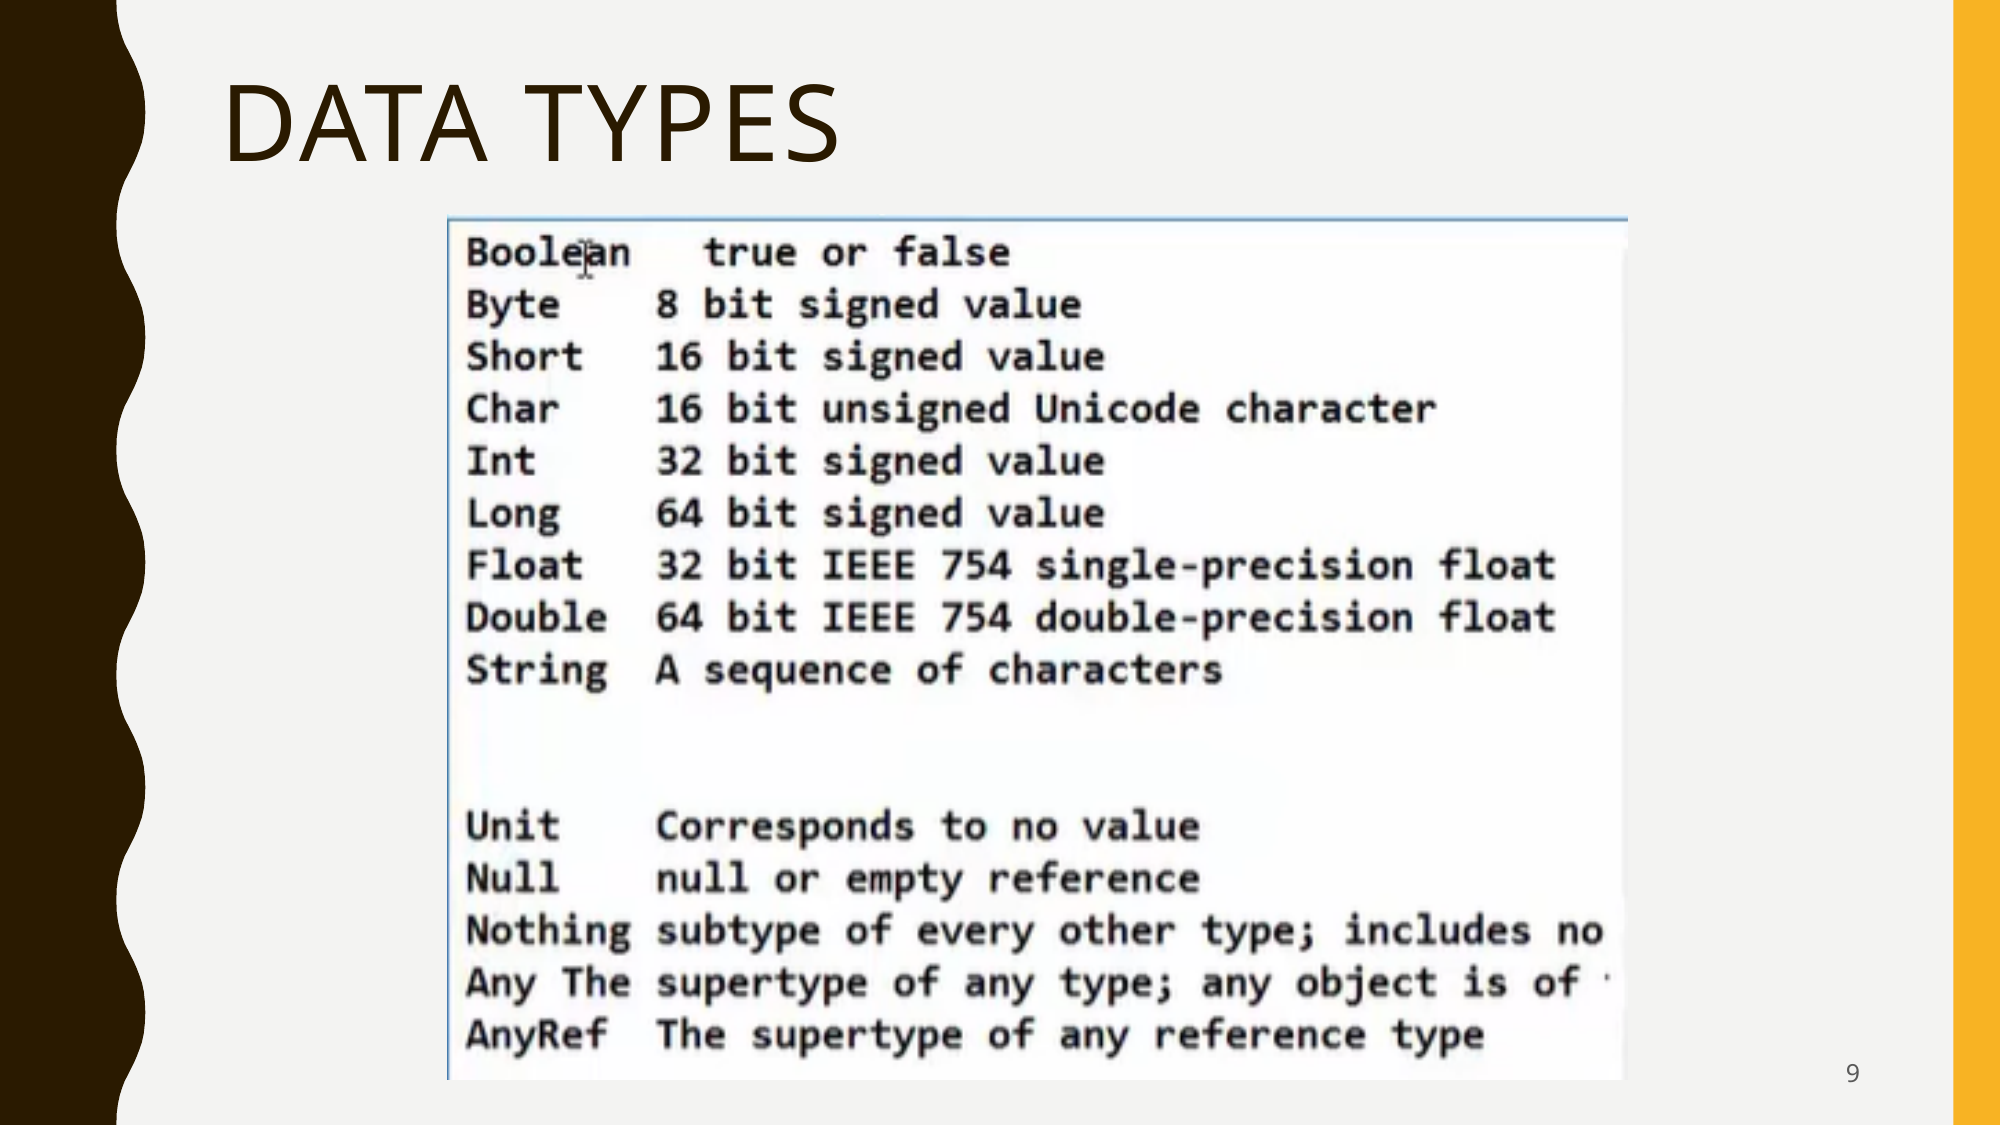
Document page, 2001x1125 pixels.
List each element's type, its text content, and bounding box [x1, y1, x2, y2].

picture [447, 214, 1628, 1080]
title Data types [205, 62, 1875, 308]
slide_number 9 [1412, 1045, 1875, 1103]
